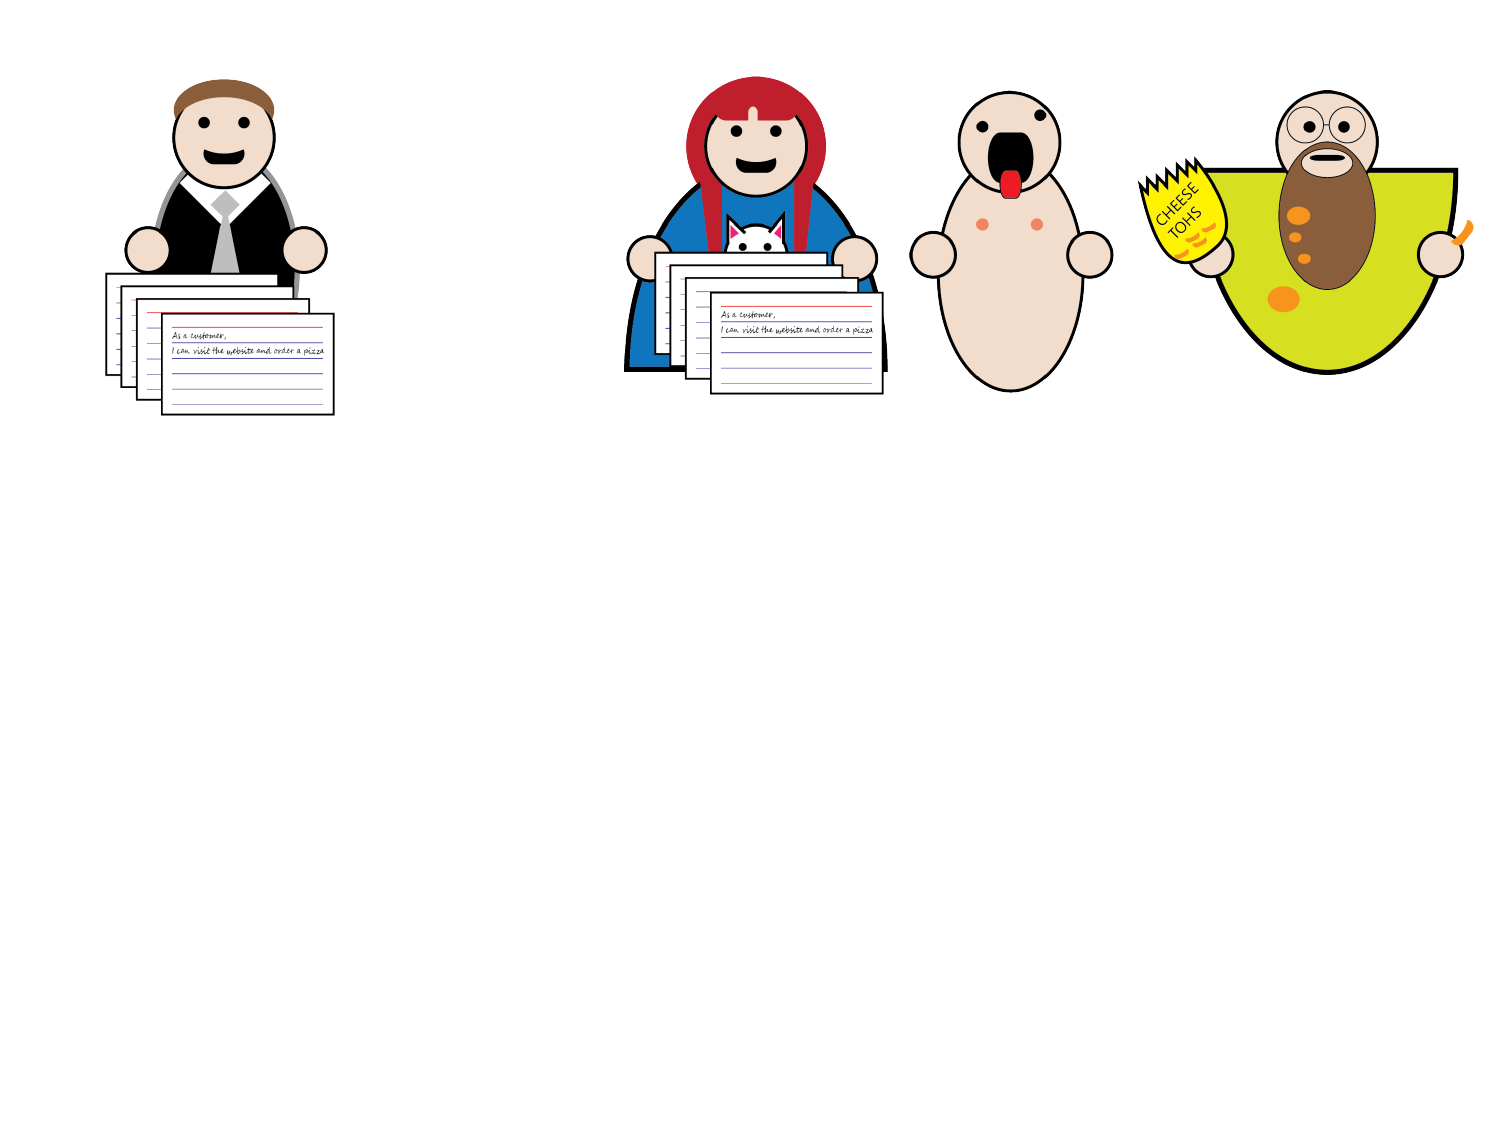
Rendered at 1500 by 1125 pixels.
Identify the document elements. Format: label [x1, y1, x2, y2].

picture [624, 76, 888, 410]
picture [1137, 90, 1474, 375]
picture [909, 90, 1114, 393]
picture [24, 62, 417, 431]
